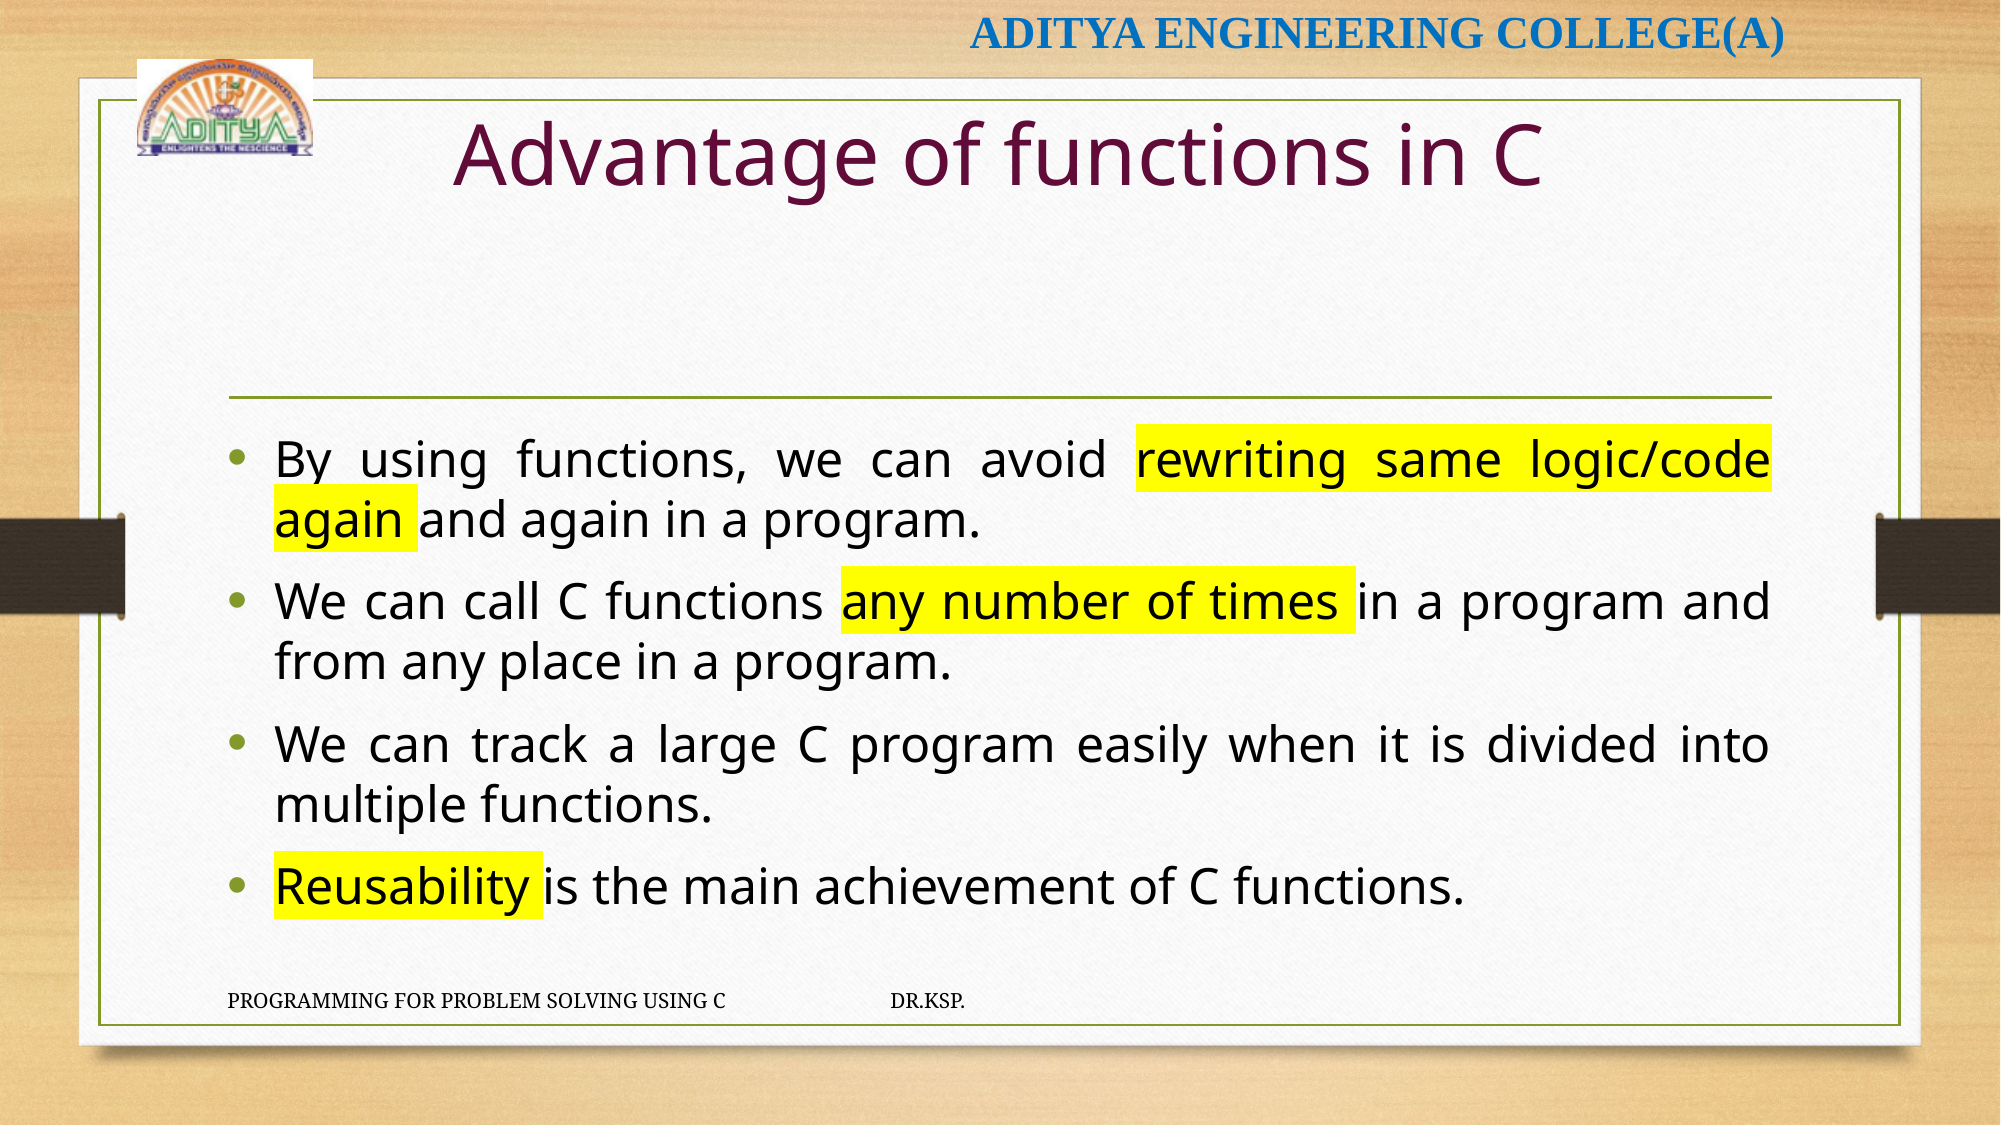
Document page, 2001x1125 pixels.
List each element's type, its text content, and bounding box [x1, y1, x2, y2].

list By using functions, we can avoid rewriting same logic/code again and again in a program. We can call C functions any number of times in a program and from any place in a program. We can track a large C program easily when it is divided into multiple functions. Reusability is the main achievement of C functions. [212, 419, 1788, 964]
footer PROGRAMMING FOR PROBLEM SOLVING USING C DR.KSP. [212, 979, 1411, 1025]
title Advantage of functions in C [137, 93, 1863, 311]
picture [0, 0, 2001, 1125]
